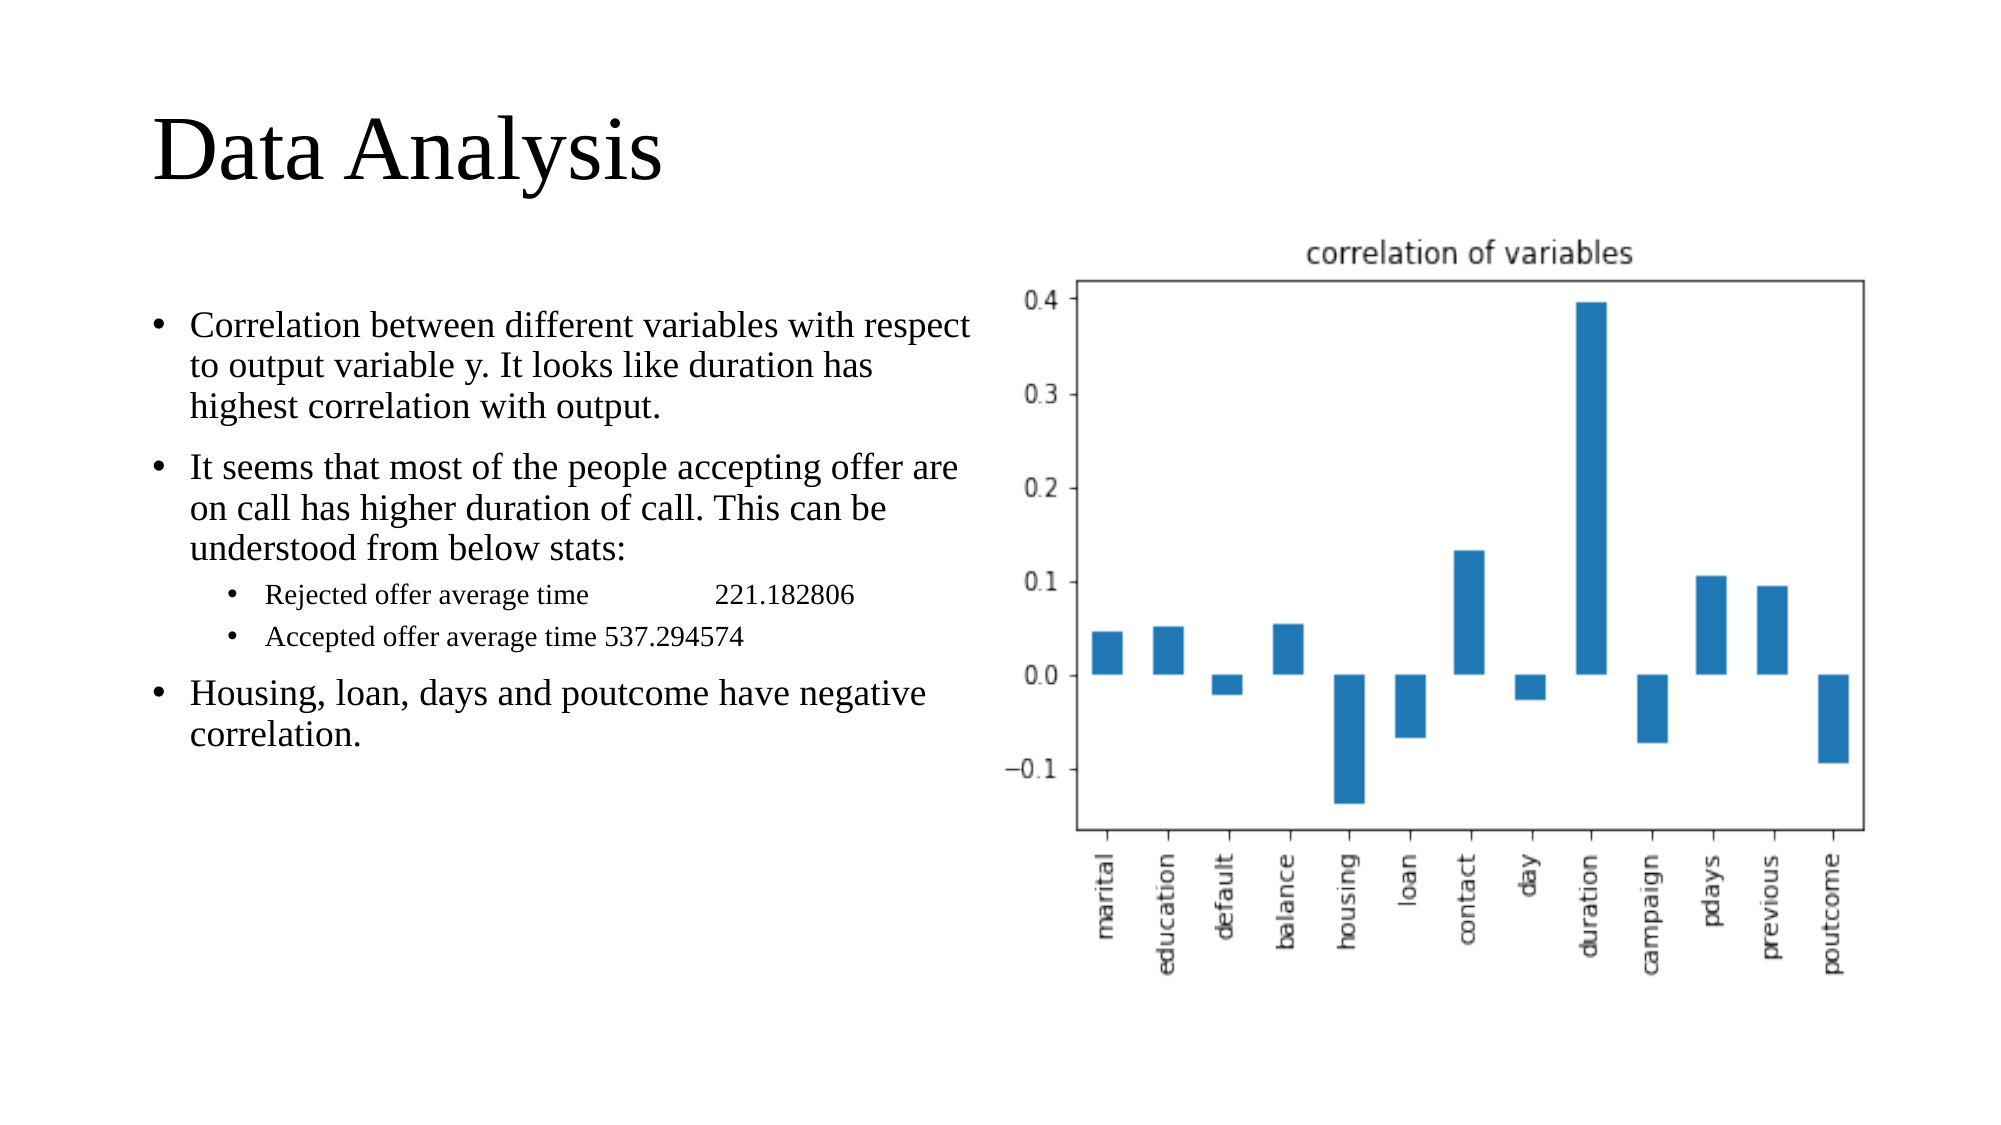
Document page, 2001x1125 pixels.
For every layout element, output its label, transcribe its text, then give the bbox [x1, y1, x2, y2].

list Correlation between different variables with respect to output variable y. It looks like duration has highest correlation with output. It seems that most of the people accepting offer are on call has higher duration of call. This can be understood from below stats: Rejected offer average time 221.182806 Accepted offer average time 537.294574 Housing, loan, days and poutcome have negative correlation. [137, 297, 988, 1014]
title Data Analysis [137, 76, 1863, 223]
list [987, 222, 1880, 992]
